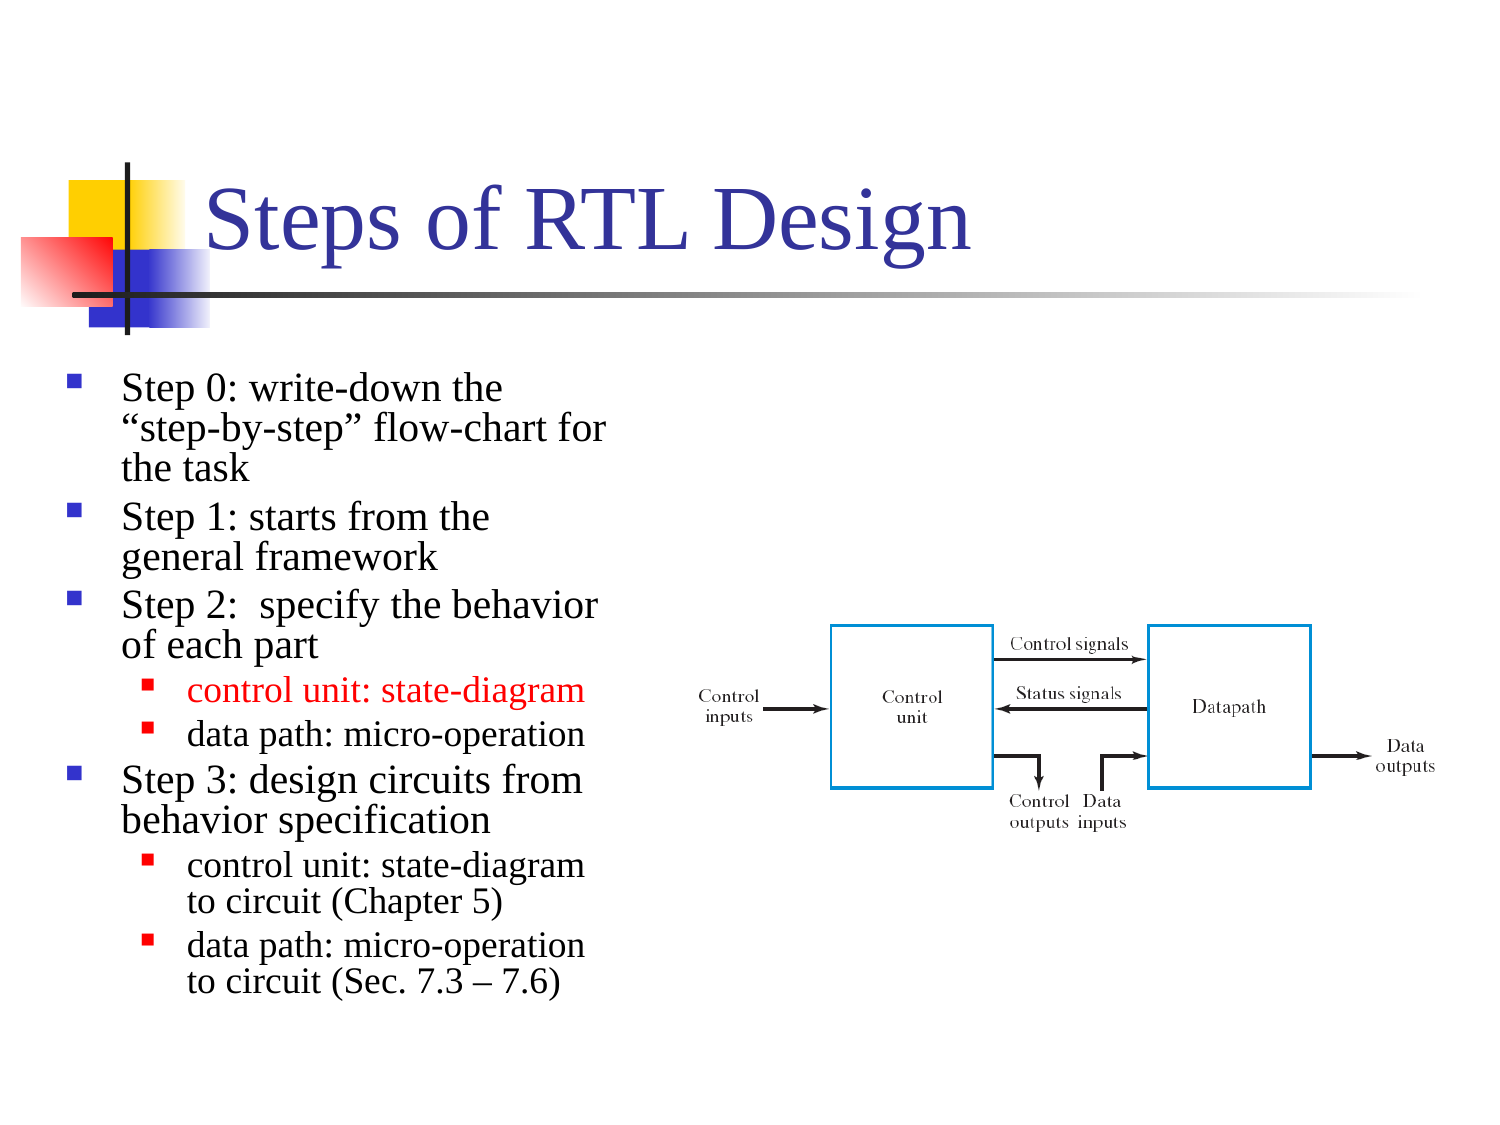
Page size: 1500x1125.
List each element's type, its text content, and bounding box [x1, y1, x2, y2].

title Steps of RTL Design [188, 35, 1468, 275]
picture [690, 597, 1454, 840]
list Step 0: write-down the “step-by-step” flow-chart for the task Step 1: starts from the general framework Step 2: specify the behavior of each part control unit: state-diagram data path: micro-operation Step 3: design circuits from behavior specification control unit: state-diagram to circuit (Chapter 5) data path: micro-operation to circuit (Sec. 7.3 – 7.6) [50, 362, 625, 1075]
